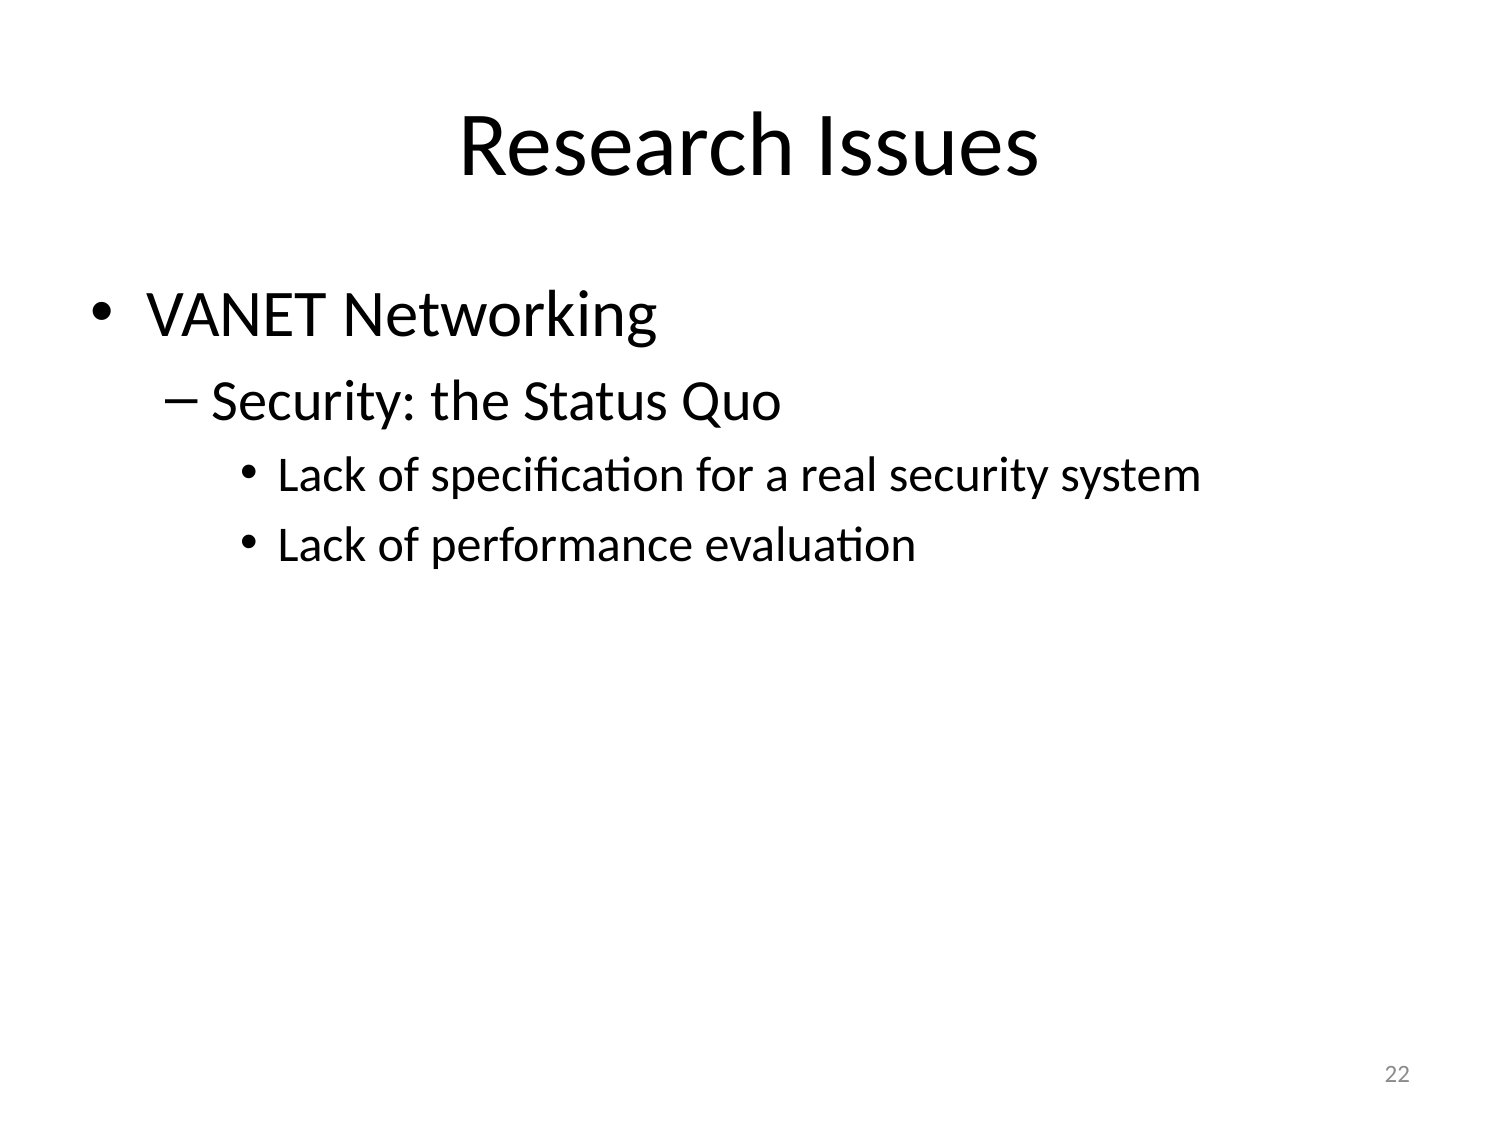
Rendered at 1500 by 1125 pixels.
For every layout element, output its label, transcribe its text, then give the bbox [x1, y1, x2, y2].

slide_number 22 [1074, 1042, 1425, 1103]
title Research Issues [75, 45, 1425, 233]
list VANET Networking Security: the Status Quo Lack of specification for a real security system Lack of performance evaluation [75, 262, 1425, 1005]
